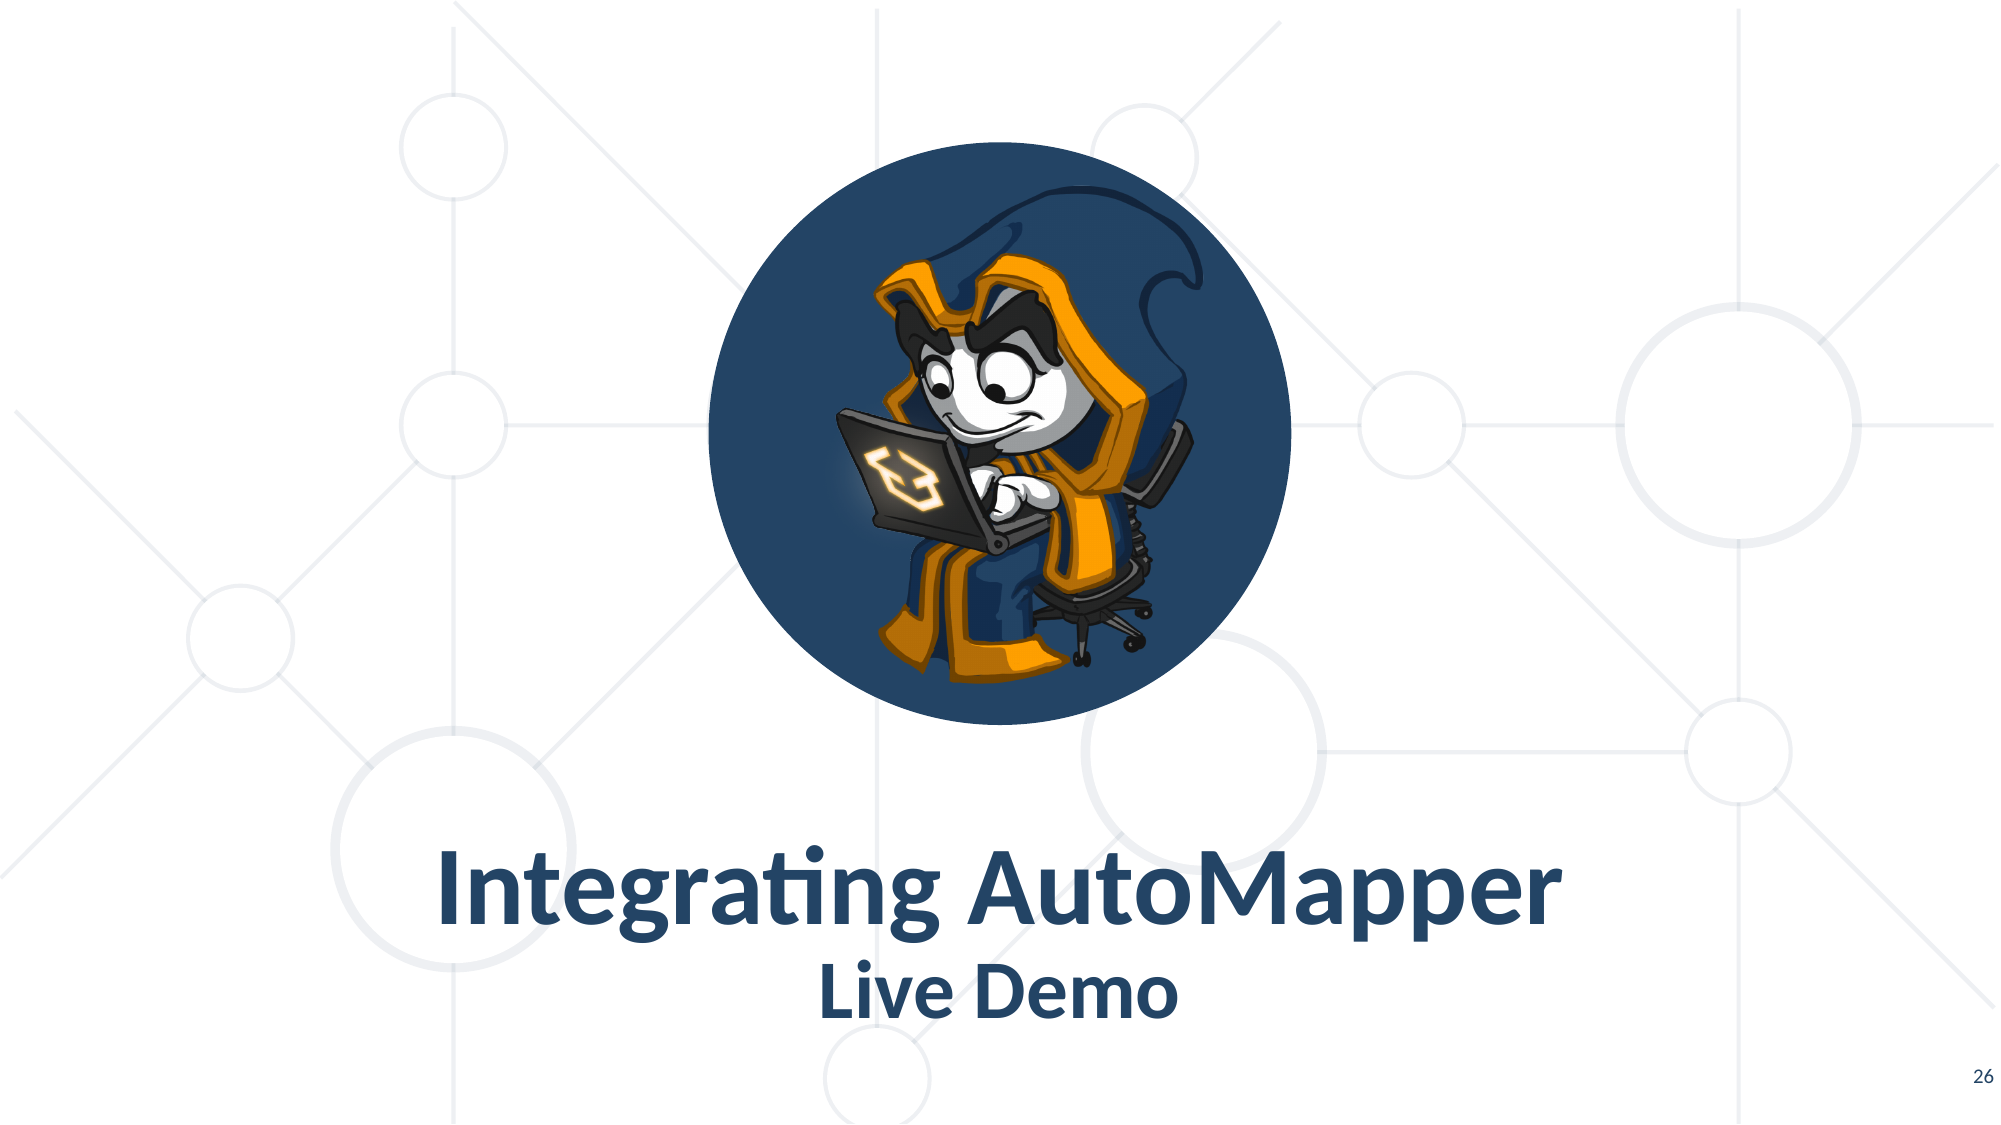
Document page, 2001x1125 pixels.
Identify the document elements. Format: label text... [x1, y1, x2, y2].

list Integrating AutoMapper [100, 812, 1900, 939]
list Live Demo [100, 941, 1900, 1024]
slide_number 26 [1929, 1049, 2000, 1100]
picture [765, 137, 1235, 714]
